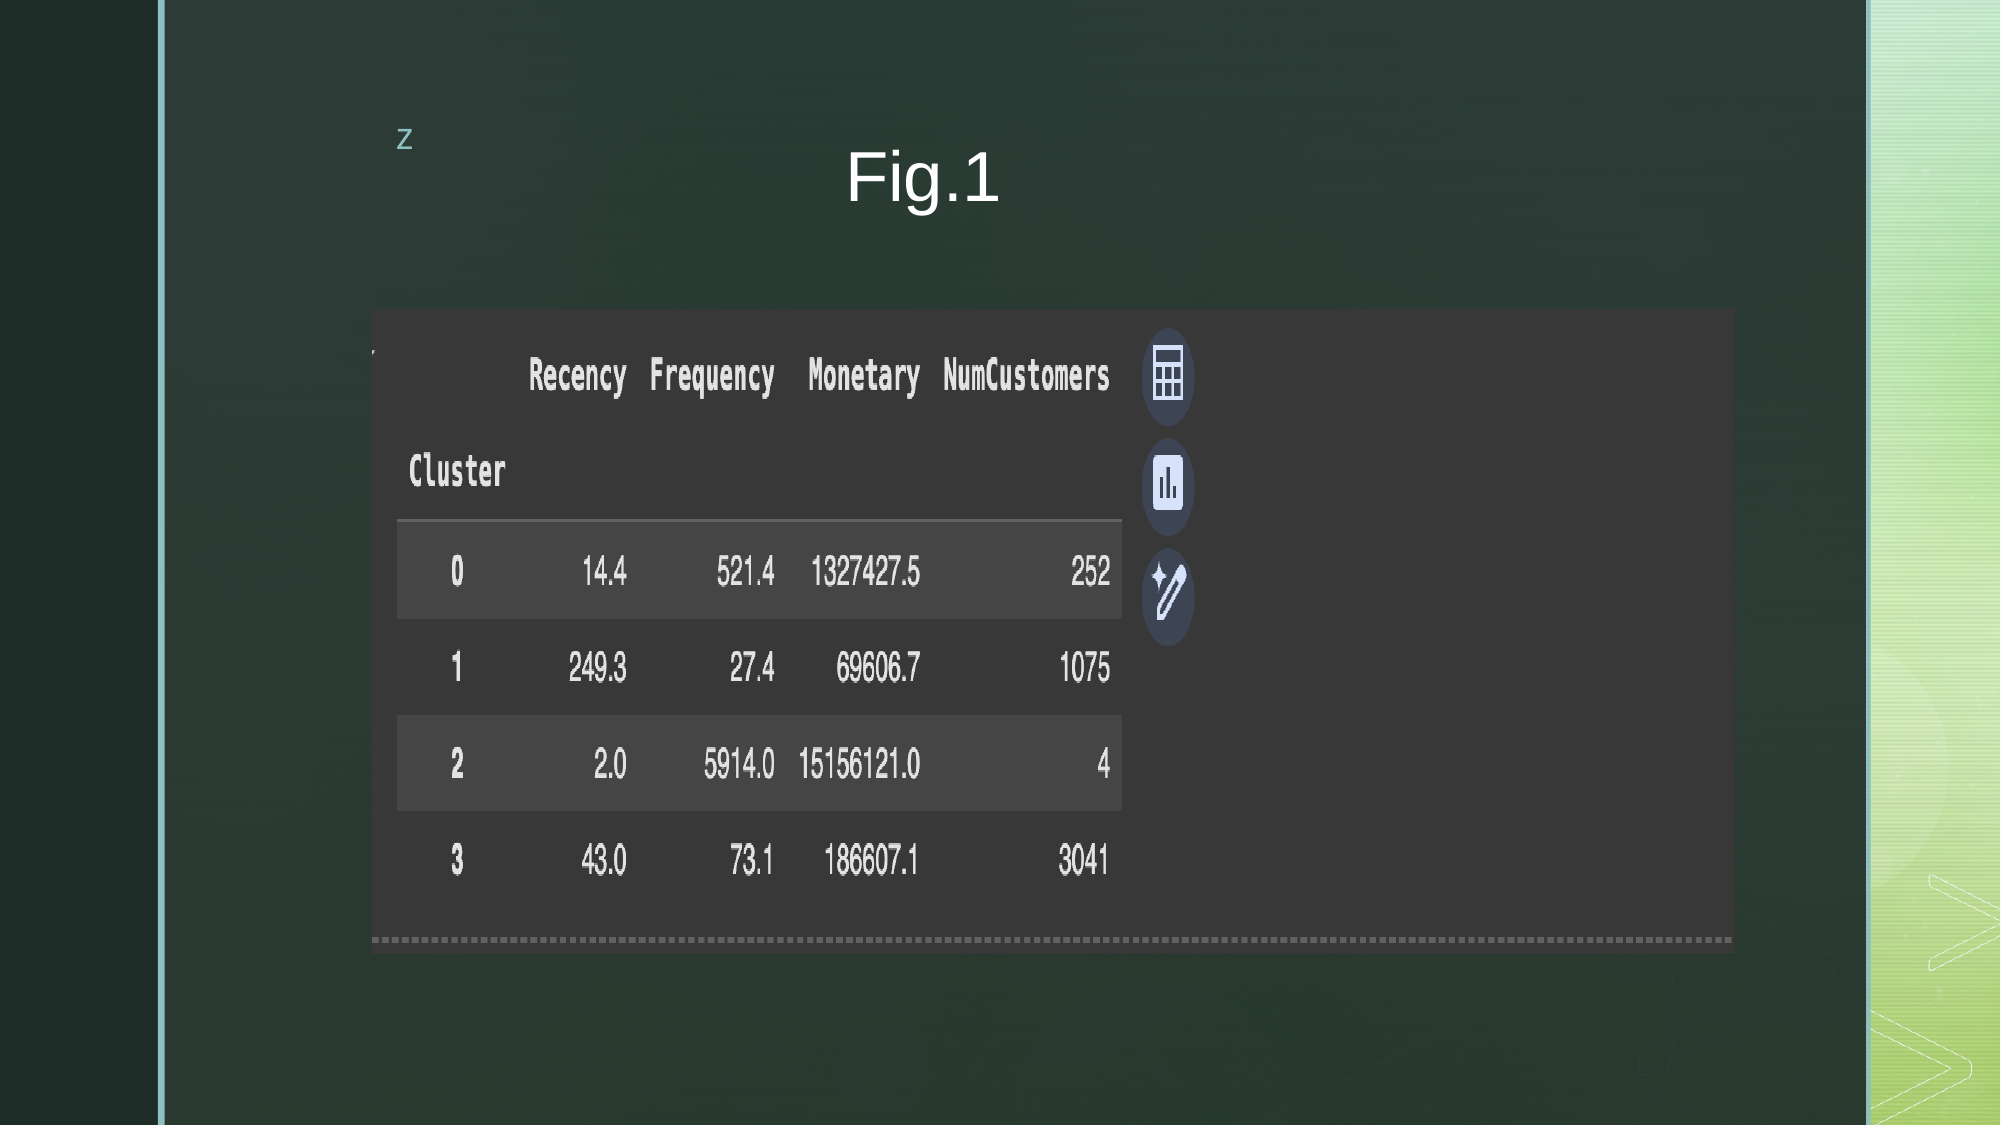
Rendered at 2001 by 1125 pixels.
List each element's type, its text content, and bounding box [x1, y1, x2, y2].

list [372, 308, 1735, 954]
title Fig.1 [428, 132, 1018, 308]
picture [1871, 0, 2001, 1125]
